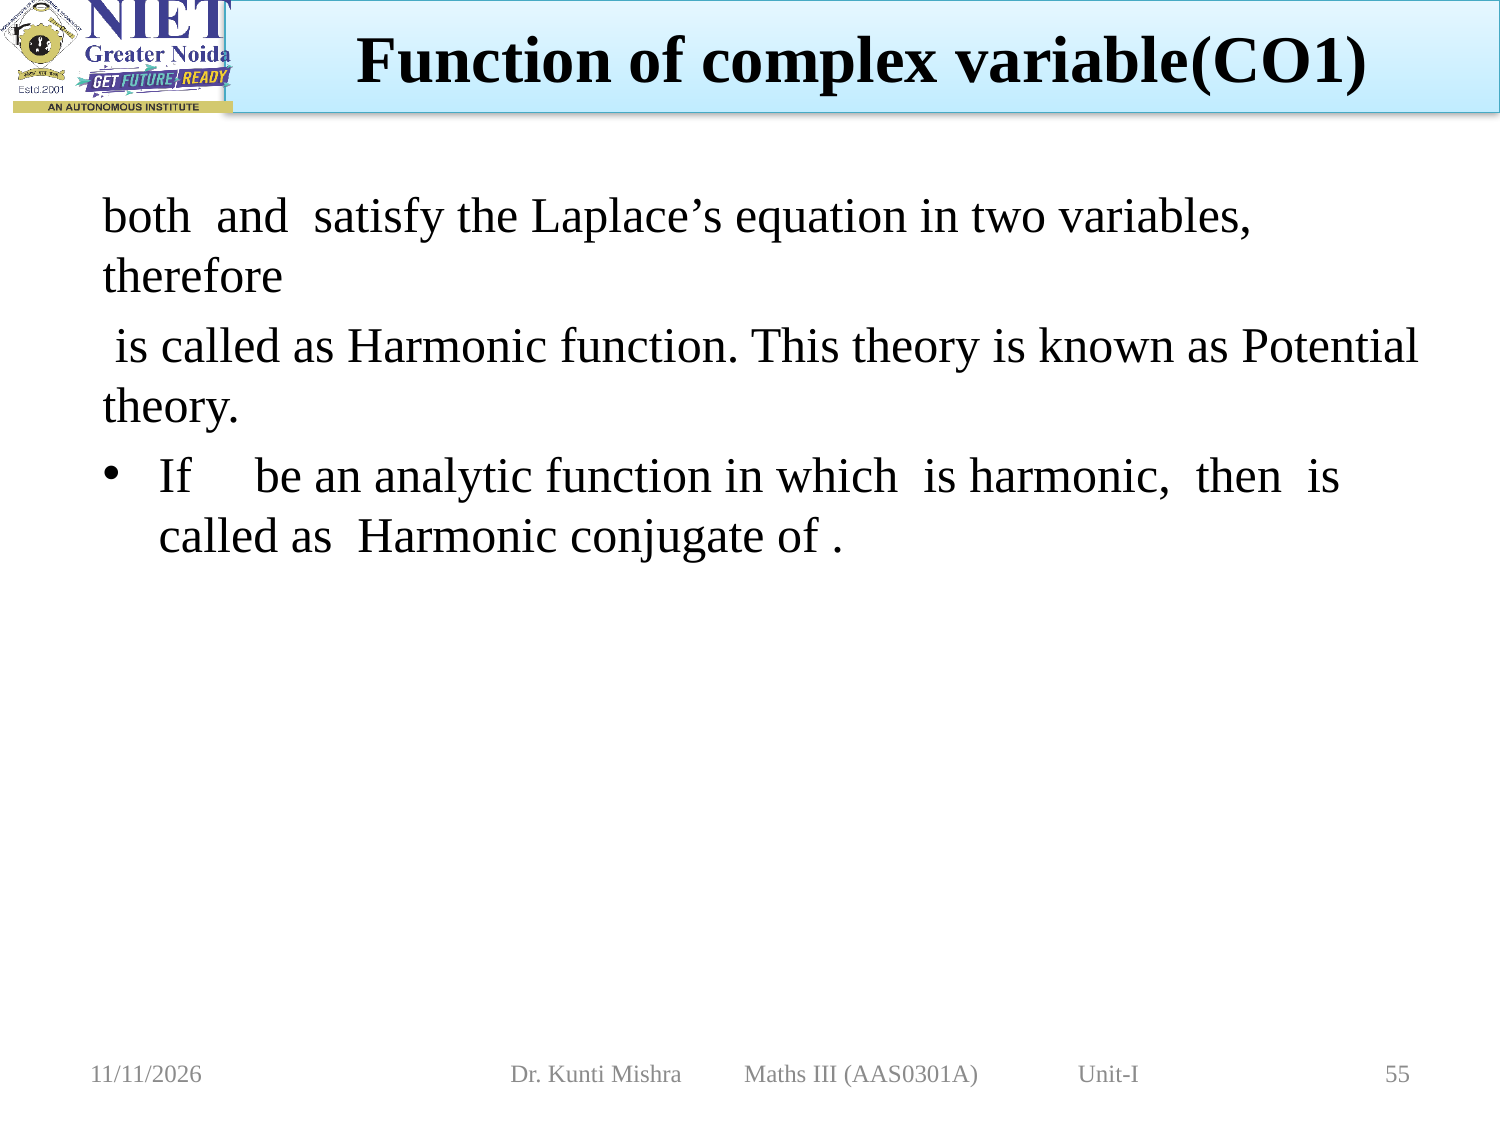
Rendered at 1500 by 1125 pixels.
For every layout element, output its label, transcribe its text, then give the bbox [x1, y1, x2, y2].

text_box Function of complex variable(CO1) [236, 0, 1500, 113]
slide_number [75, 1042, 412, 1103]
slide_number 55 [1074, 1042, 1425, 1103]
picture [0, 0, 234, 113]
footer Dr. Kunti Mishra Maths III (AAS0301A) Unit-I [412, 1042, 1074, 1103]
